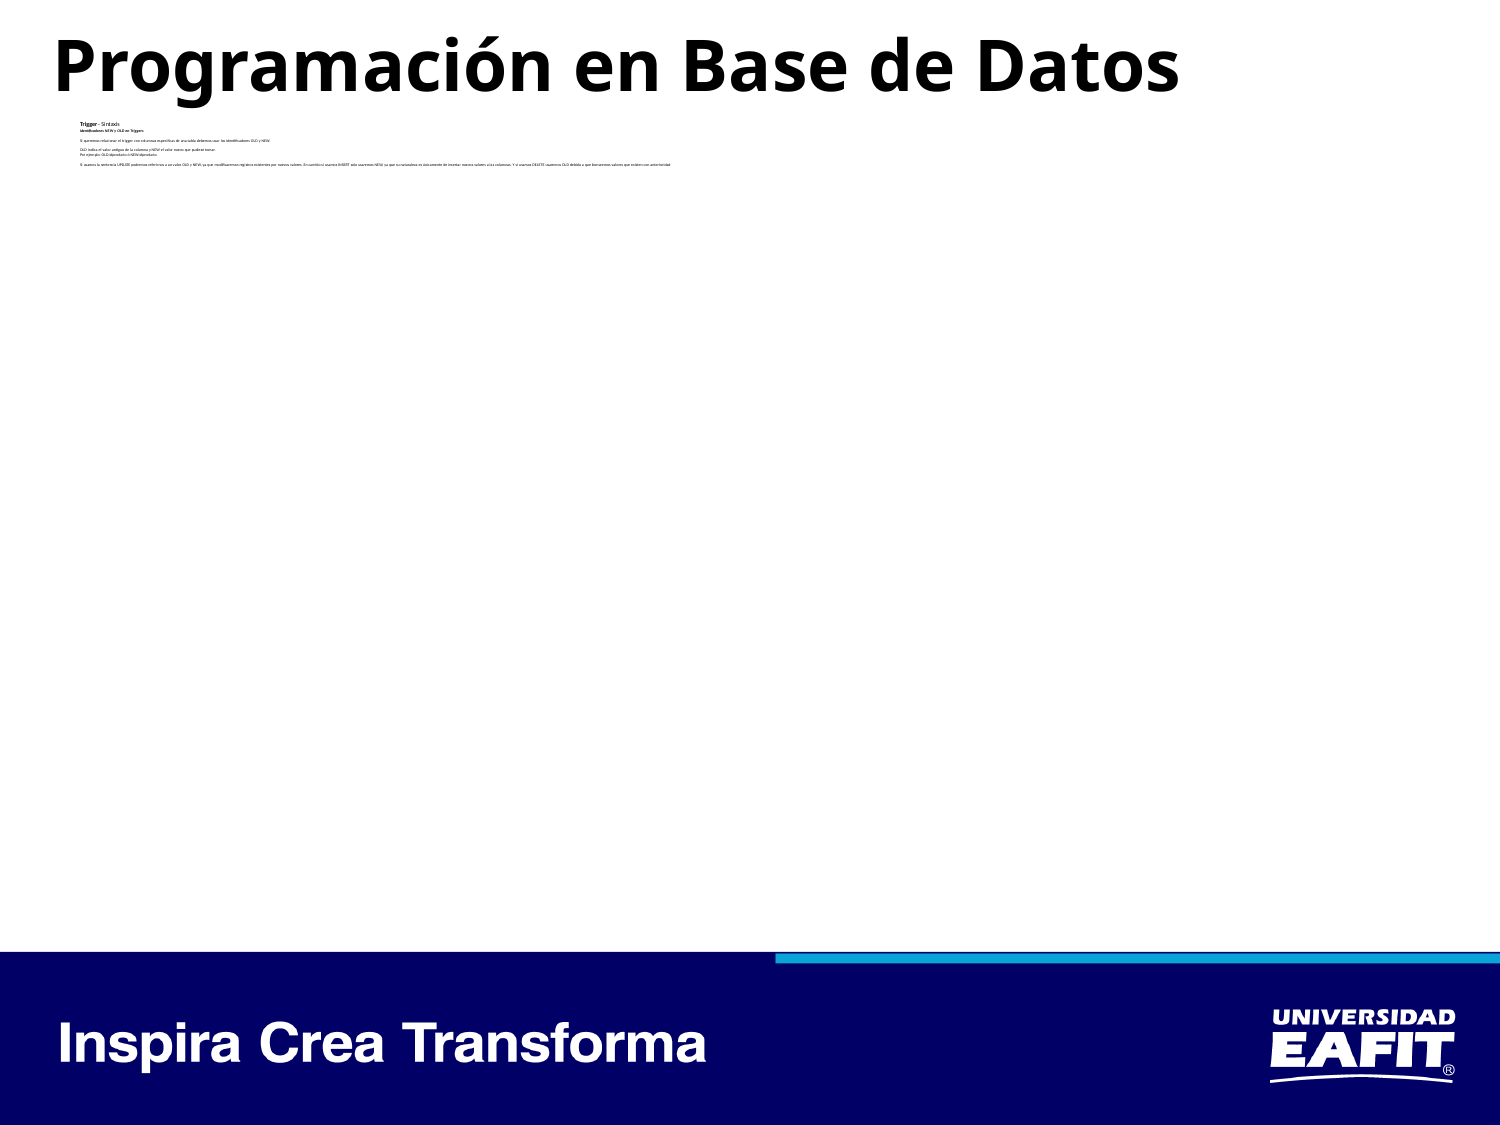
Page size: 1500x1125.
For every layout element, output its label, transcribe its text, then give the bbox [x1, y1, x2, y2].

list Trigger– Sintaxis Identificadores NEW y OLD en Triggers Si queremos relacionar el trigger con columnas especificas de una tabla debemos usar los identificadores OLD y NEW. OLD indica el valor antiguo de la columna y NEW el valor nuevo que pudiese tomar. Por ejemplo: OLD.idproducto ó NEW.idproducto. Si usamos la sentencia UPDATE podremos referirnos a un valor OLD y NEW, ya que modificaremos registros existentes por nuevos valores. En cambio si usamos INSERT solo usaremos NEW, ya que su naturaleza es únicamente de insertar nuevos valores a las columnas. Y si usamos DELETE usaremos OLD debido a que borraremos valores que existen con anterioridad [64, 113, 1388, 197]
picture [0, 0, 1500, 1125]
title Programación en Base de Datos [37, 0, 1467, 137]
